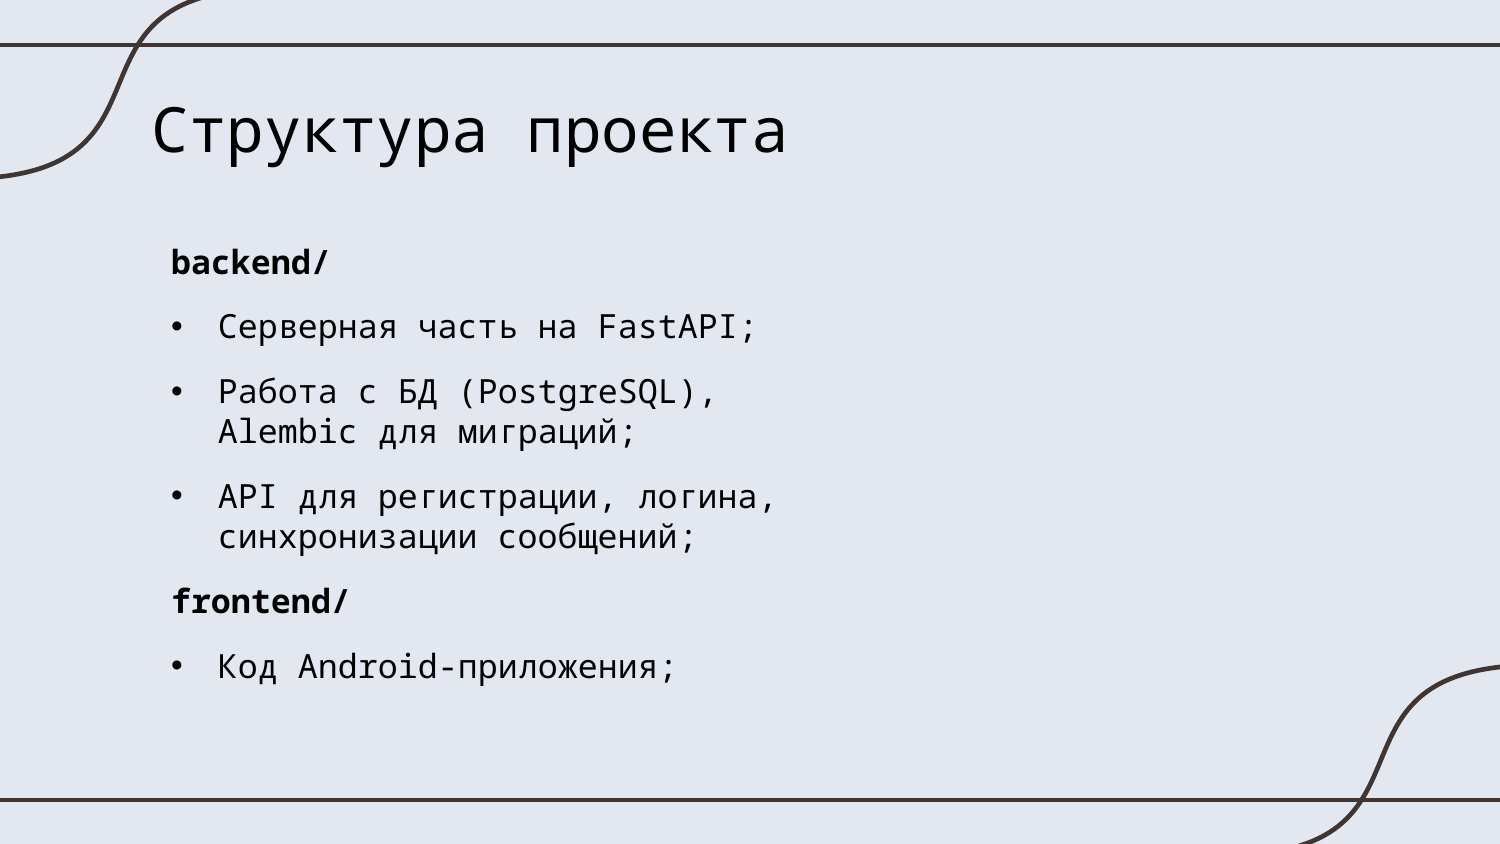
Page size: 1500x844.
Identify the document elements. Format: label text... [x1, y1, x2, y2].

subtitle backend/ Серверная часть на FastAPI; Работа с БД (PostgreSQL), Alembic для миграций; API для регистрации, логина, синхронизации сообщений; frontend/ Код Android-приложения; [156, 225, 1052, 720]
title Структура проекта [136, 75, 846, 158]
